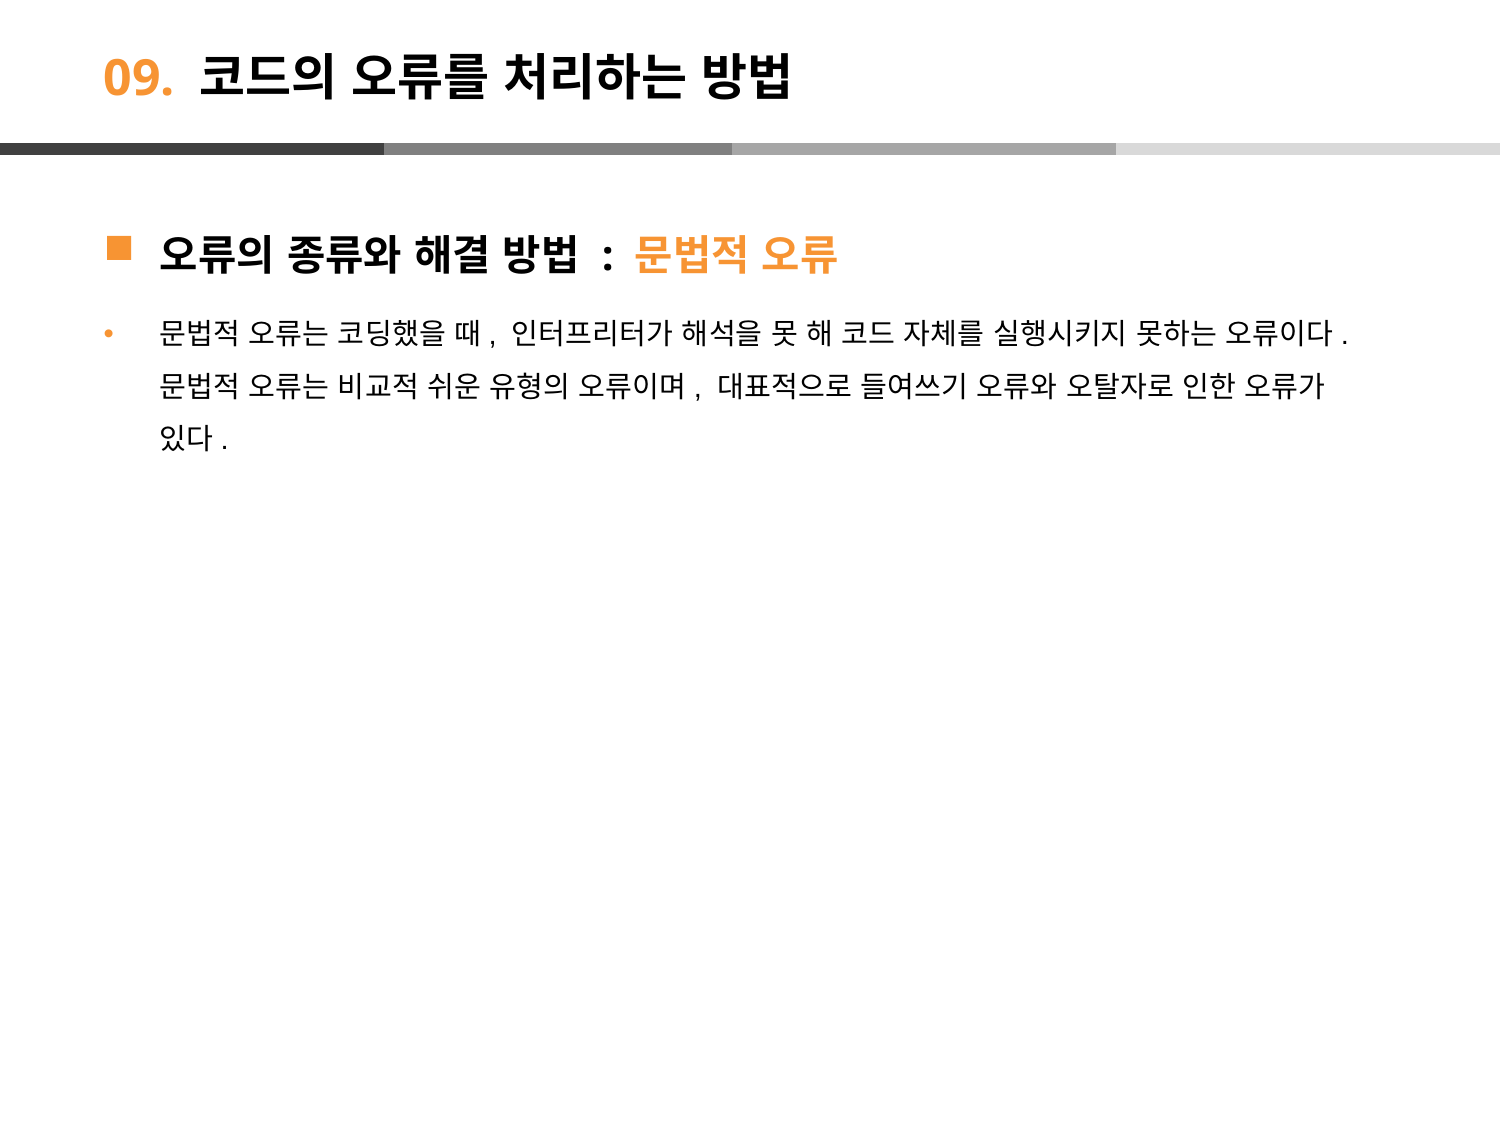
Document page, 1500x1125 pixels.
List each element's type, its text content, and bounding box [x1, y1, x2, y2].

text_box 문법적 오류는 코딩했을 때, 인터프리터가 해석을 못 해 코드 자체를 실행시키지 못하는 오류이다. 문법적 오류는 비교적 쉬운 유형의 오류이며, 대표적으로 들여쓰기 오류와 오탈자로 인한 오류가 있다. [88, 290, 1365, 480]
list 오류의 종류와 해결 방법 : 문법적 오류 [88, 196, 1436, 386]
title 09. 코드의 오류를 처리하는 방법 [88, 30, 1211, 121]
